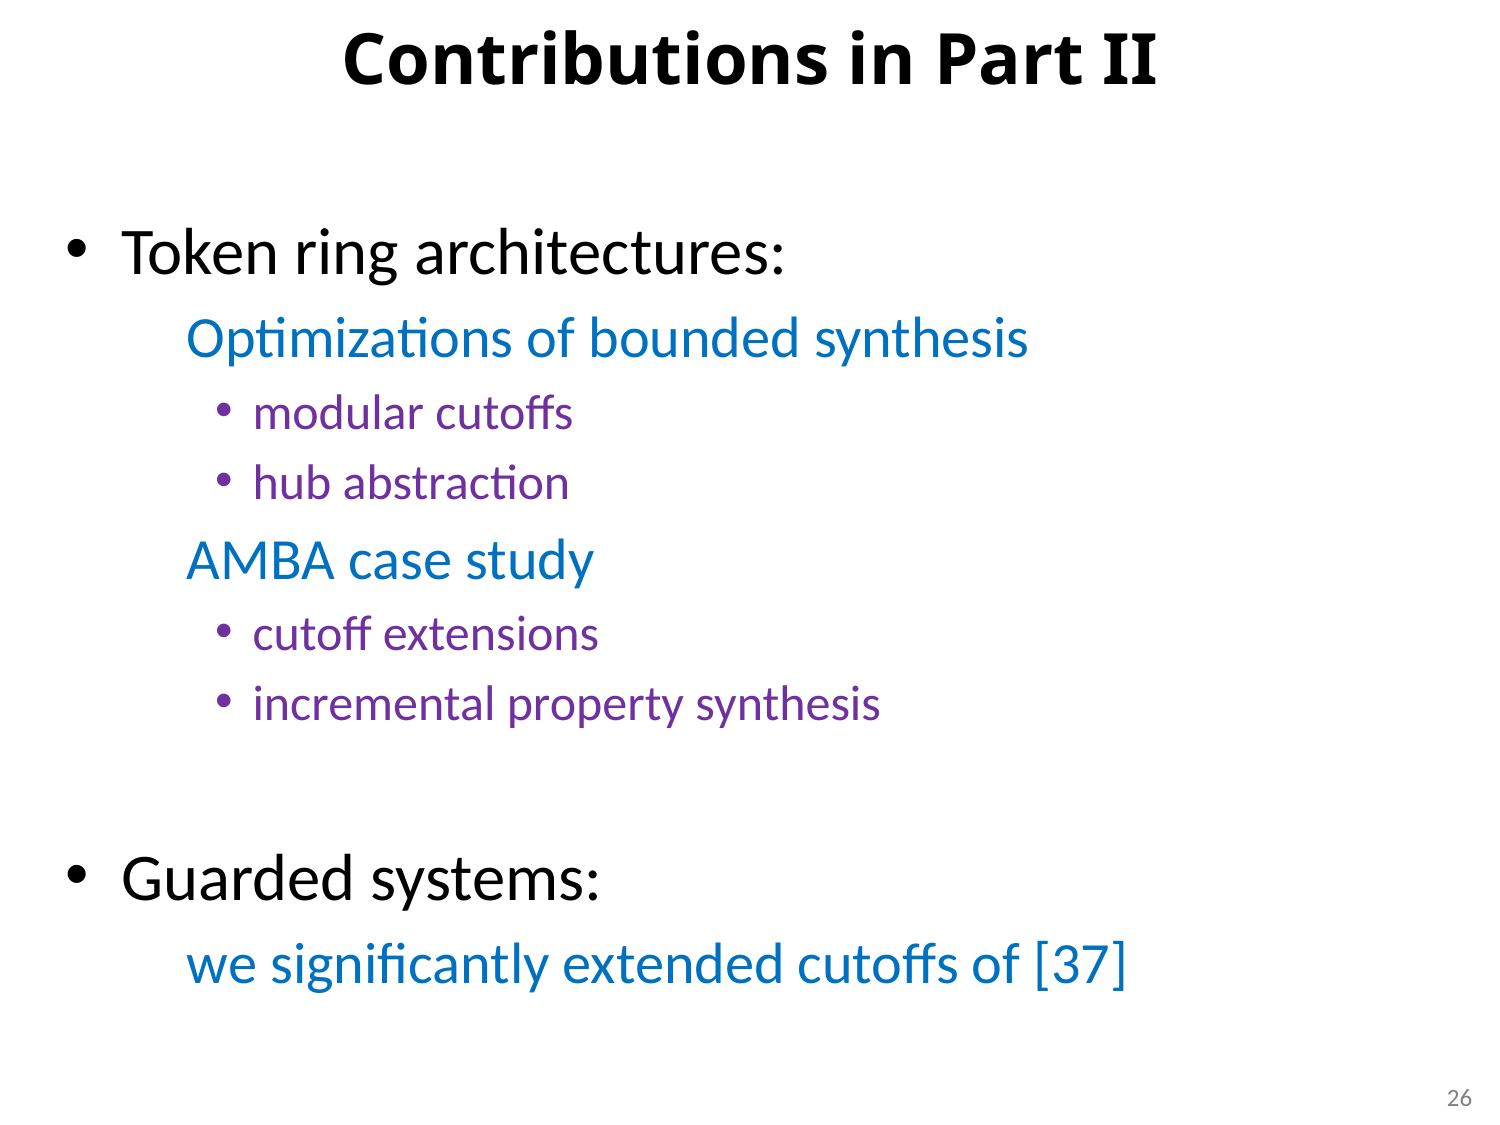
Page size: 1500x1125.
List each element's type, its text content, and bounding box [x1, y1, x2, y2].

slide_number 26 [1387, 1066, 1488, 1125]
title Contributions in Part II [0, 0, 1500, 107]
list Token ring architectures: Optimizations of bounded synthesis modular cutoffs hub abstraction AMBA case study cutoff extensions incremental property synthesis Guarded systems: we significantly extended cutoffs of [37] [50, 200, 1450, 1025]
